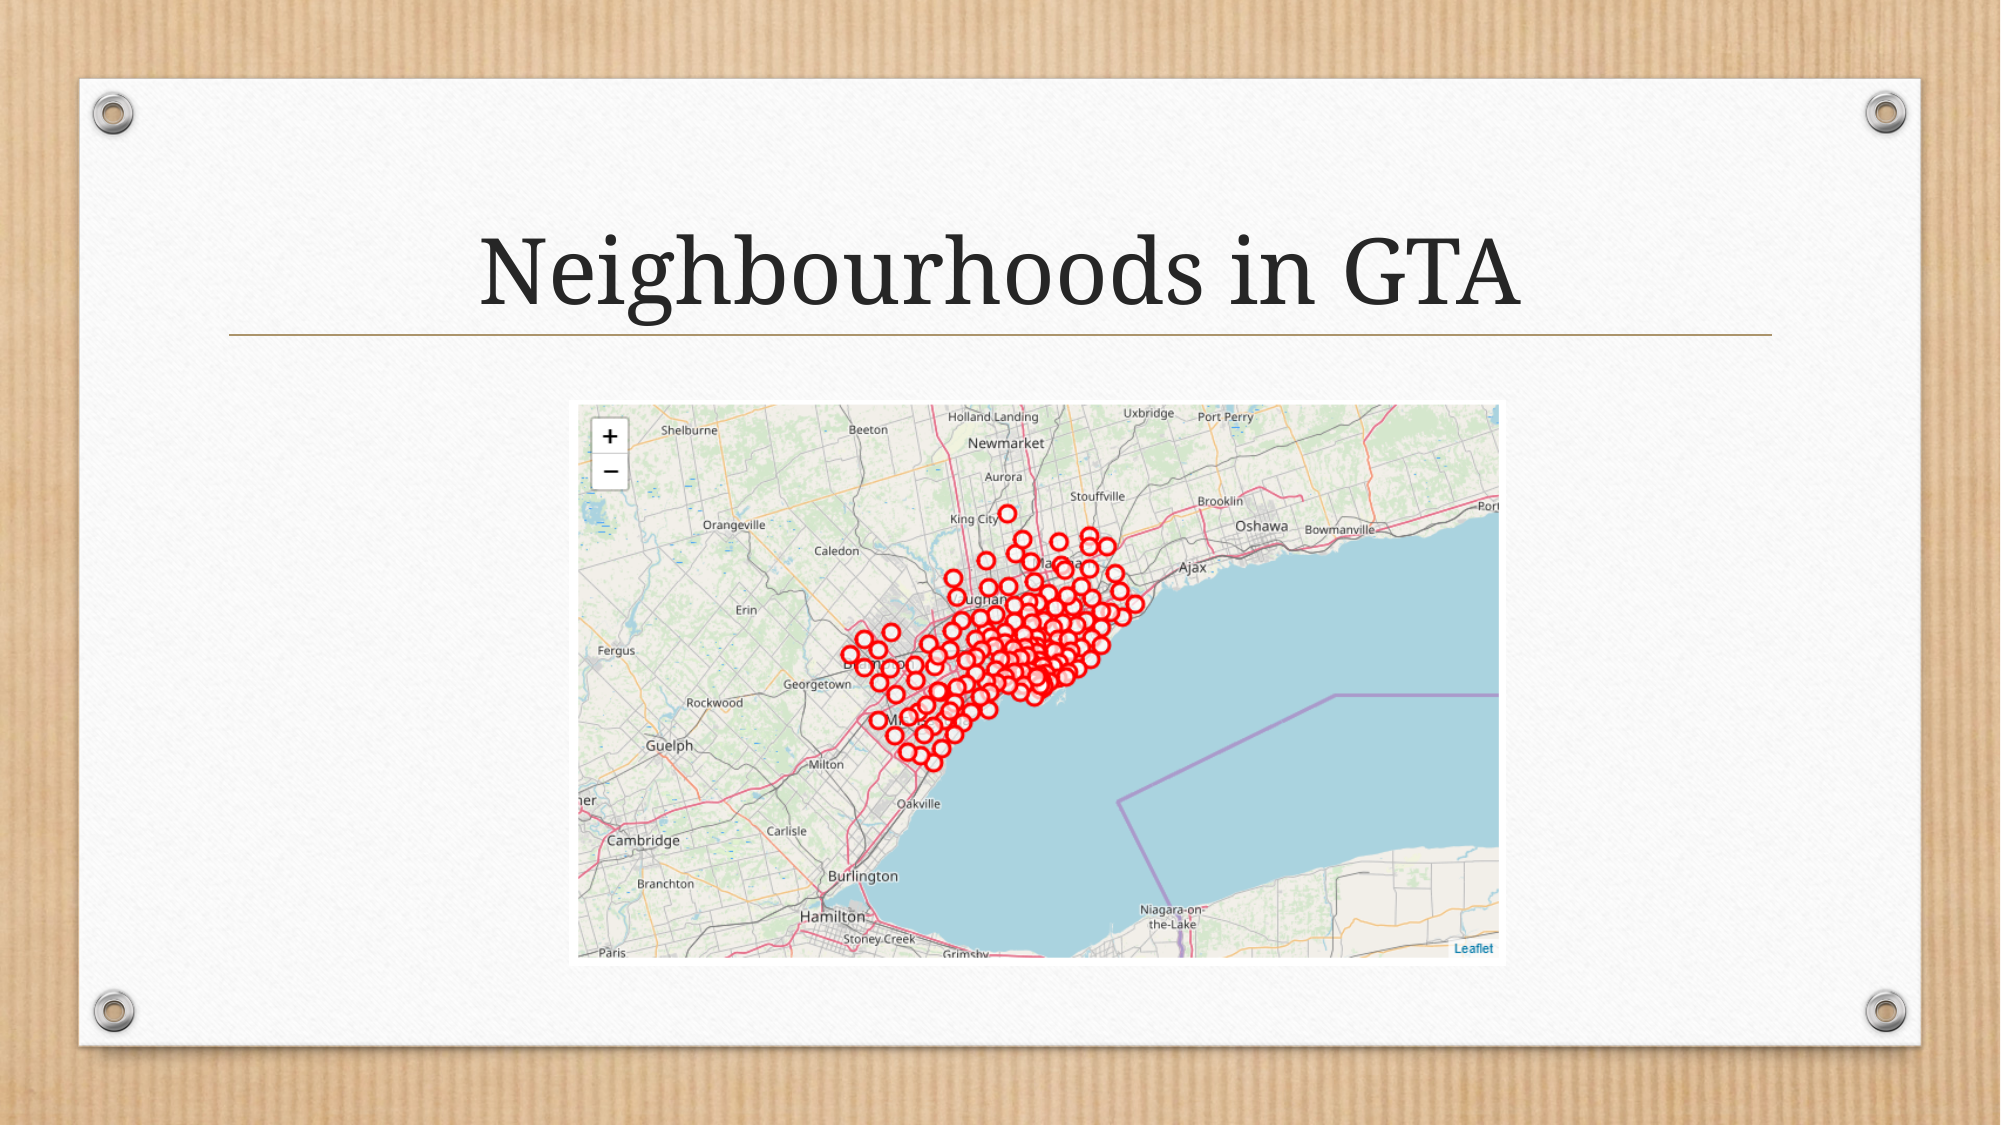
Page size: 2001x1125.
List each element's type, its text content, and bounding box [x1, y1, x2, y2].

title Neighbourhoods in GTA [212, 161, 1788, 375]
picture [0, 0, 2001, 1125]
